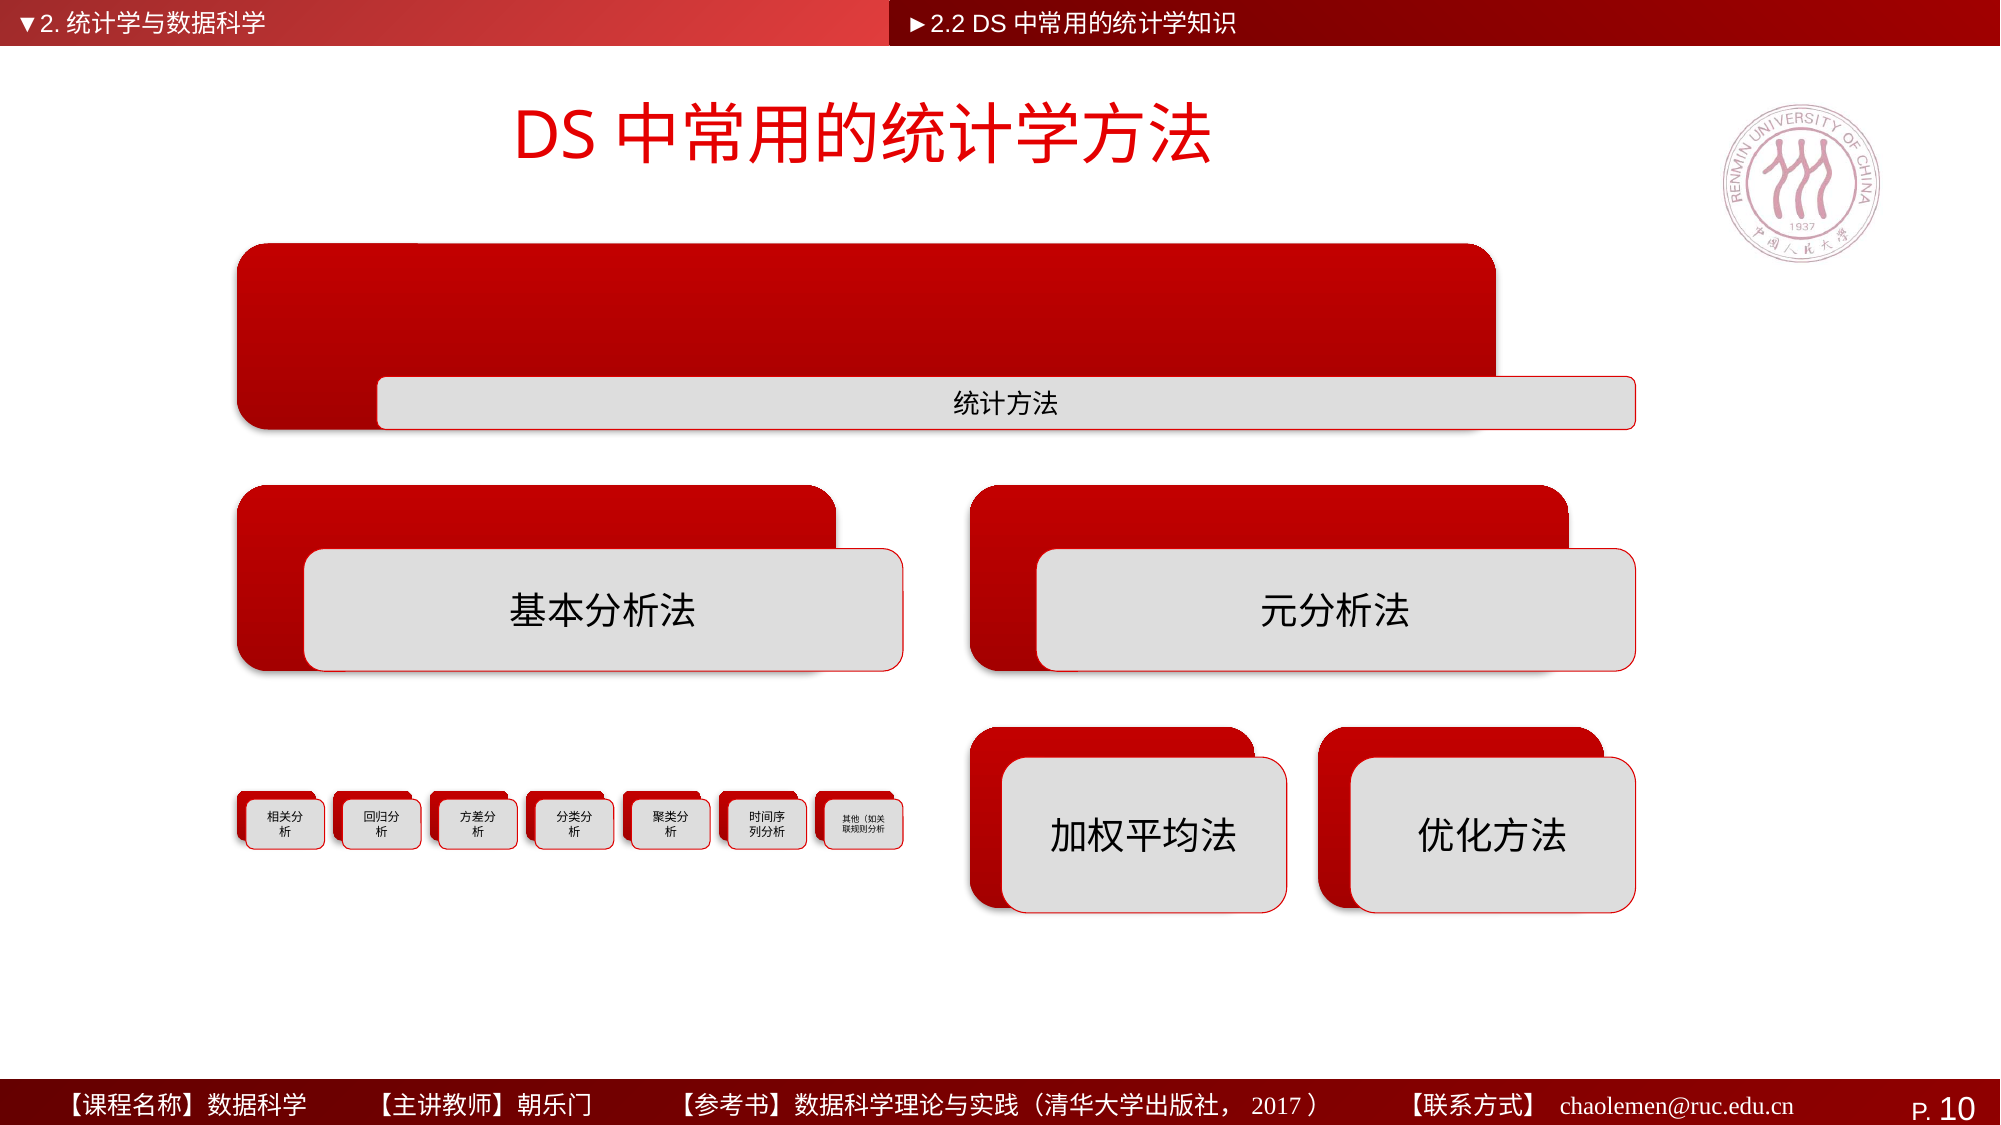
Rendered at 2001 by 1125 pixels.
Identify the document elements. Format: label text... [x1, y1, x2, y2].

title DS中常用的统计学方法 [64, 64, 1662, 200]
picture [1720, 102, 1883, 265]
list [62, 243, 1811, 1125]
list ►2.2 DS中常用的统计学知识 [890, 0, 1426, 43]
list ▼2.统计学与数据科学 [0, 0, 725, 43]
